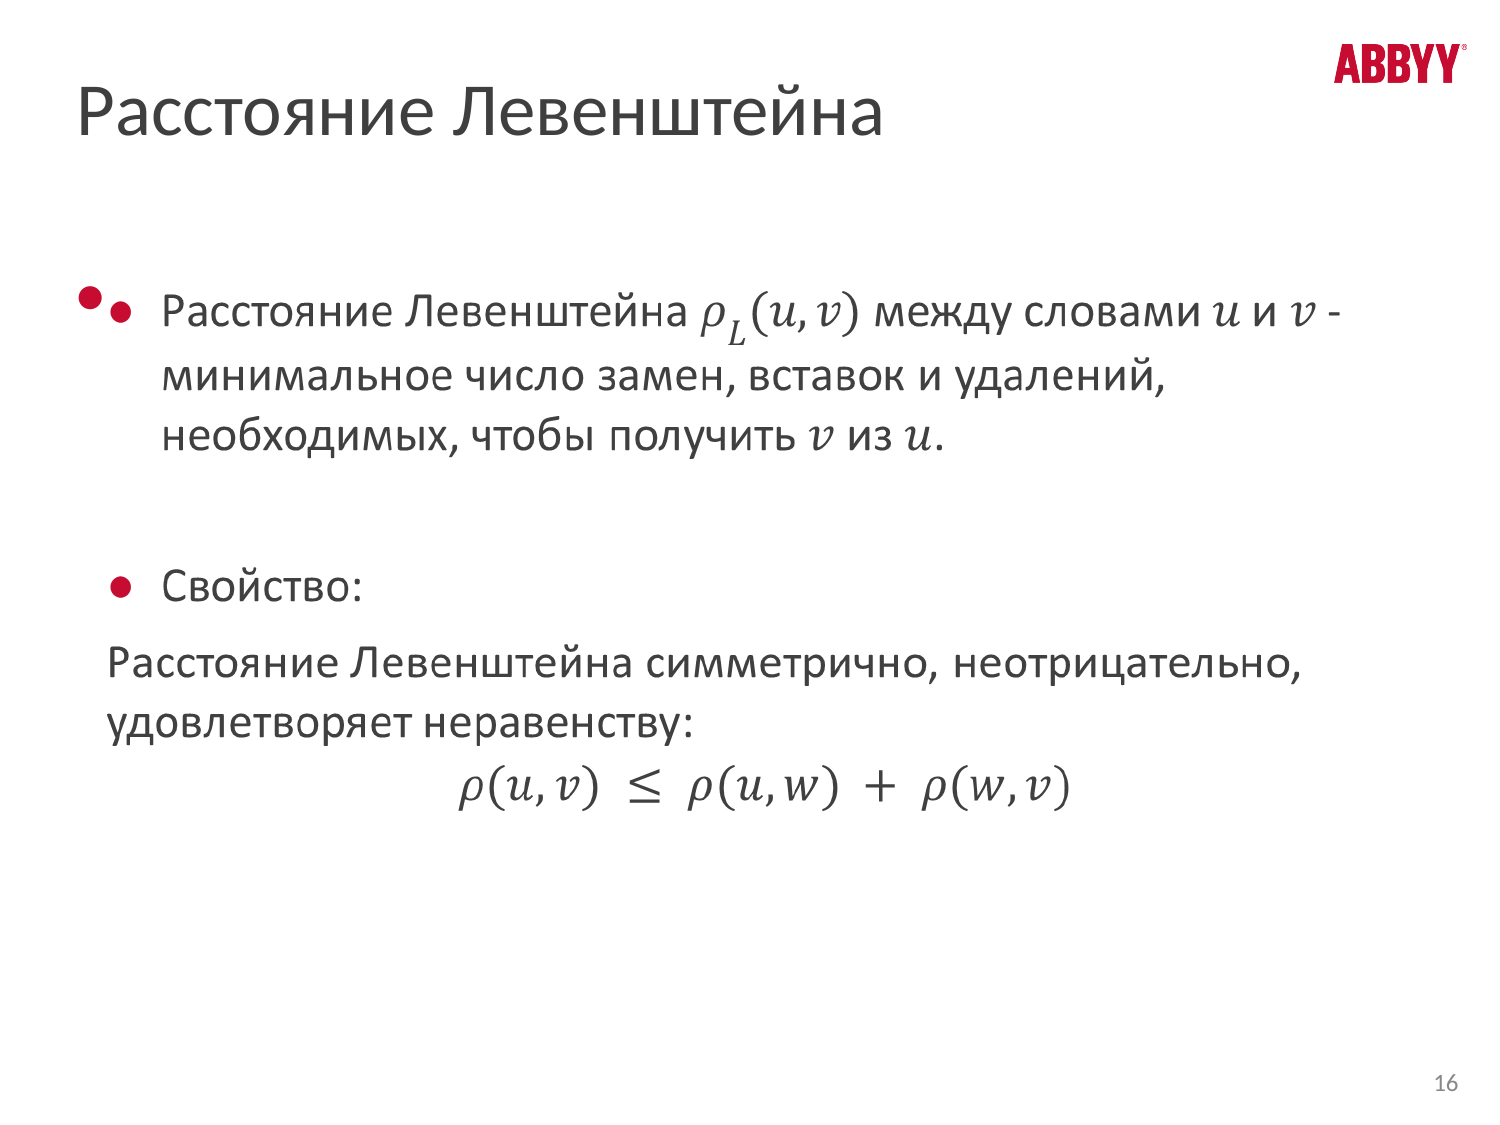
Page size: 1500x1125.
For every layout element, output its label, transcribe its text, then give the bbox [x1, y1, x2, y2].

title Расстояние Левенштейна [76, 60, 1296, 256]
slide_number 16 [1175, 1058, 1459, 1106]
list [75, 262, 1424, 1059]
picture [1334, 44, 1467, 83]
